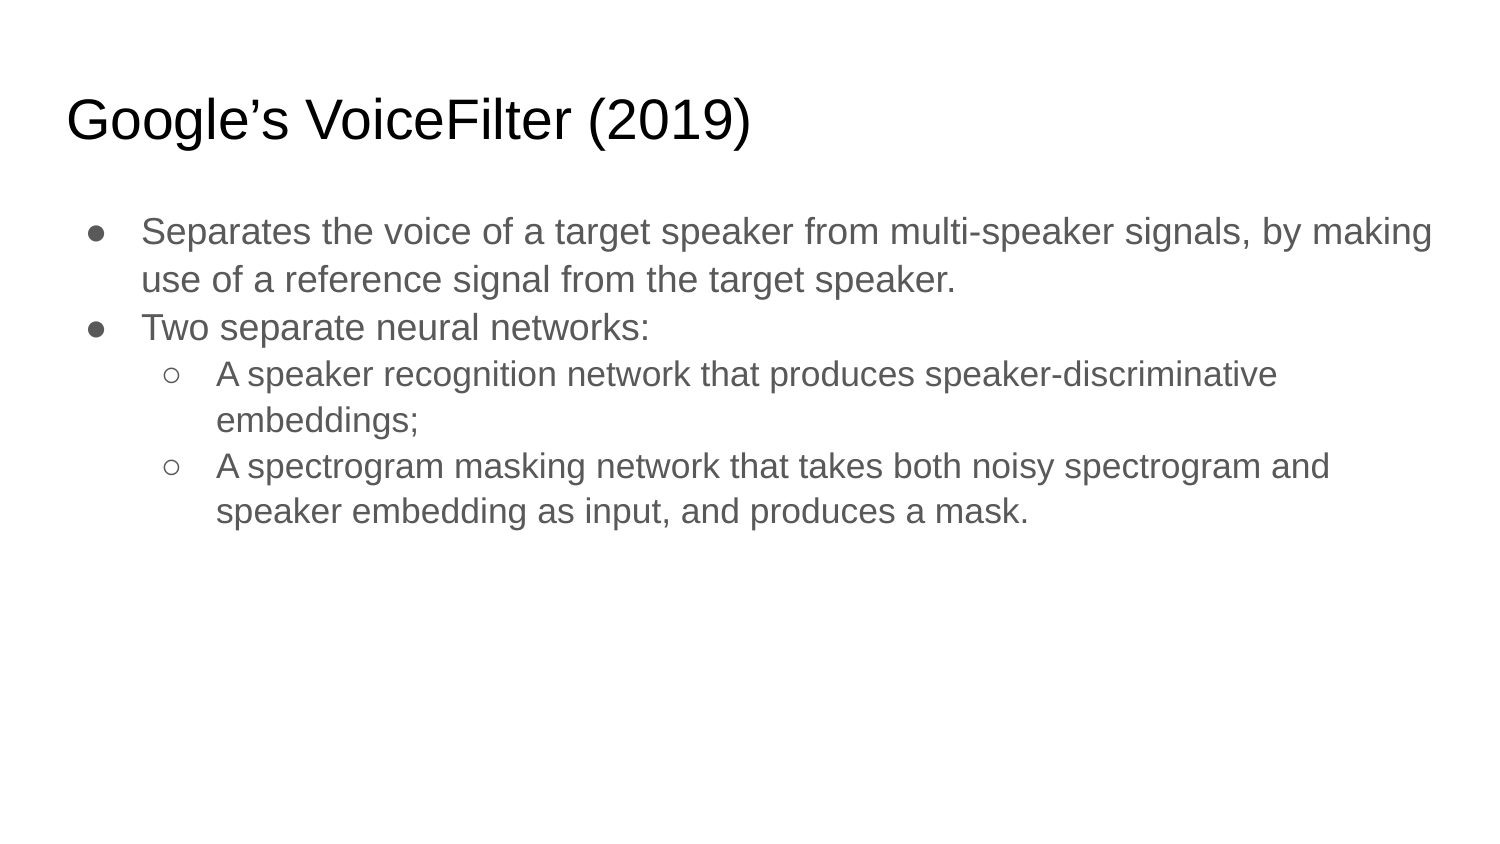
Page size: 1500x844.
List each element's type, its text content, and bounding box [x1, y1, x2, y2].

title Google’s VoiceFilter (2019) [51, 72, 1449, 167]
list Separates the voice of a target speaker from multi-speaker signals, by making use of a reference signal from the target speaker. Two separate neural networks: A speaker recognition network that produces speaker-discriminative embeddings; A spectrogram masking network that takes both noisy spectrogram and speaker embedding as input, and produces a mask. [51, 189, 1449, 750]
